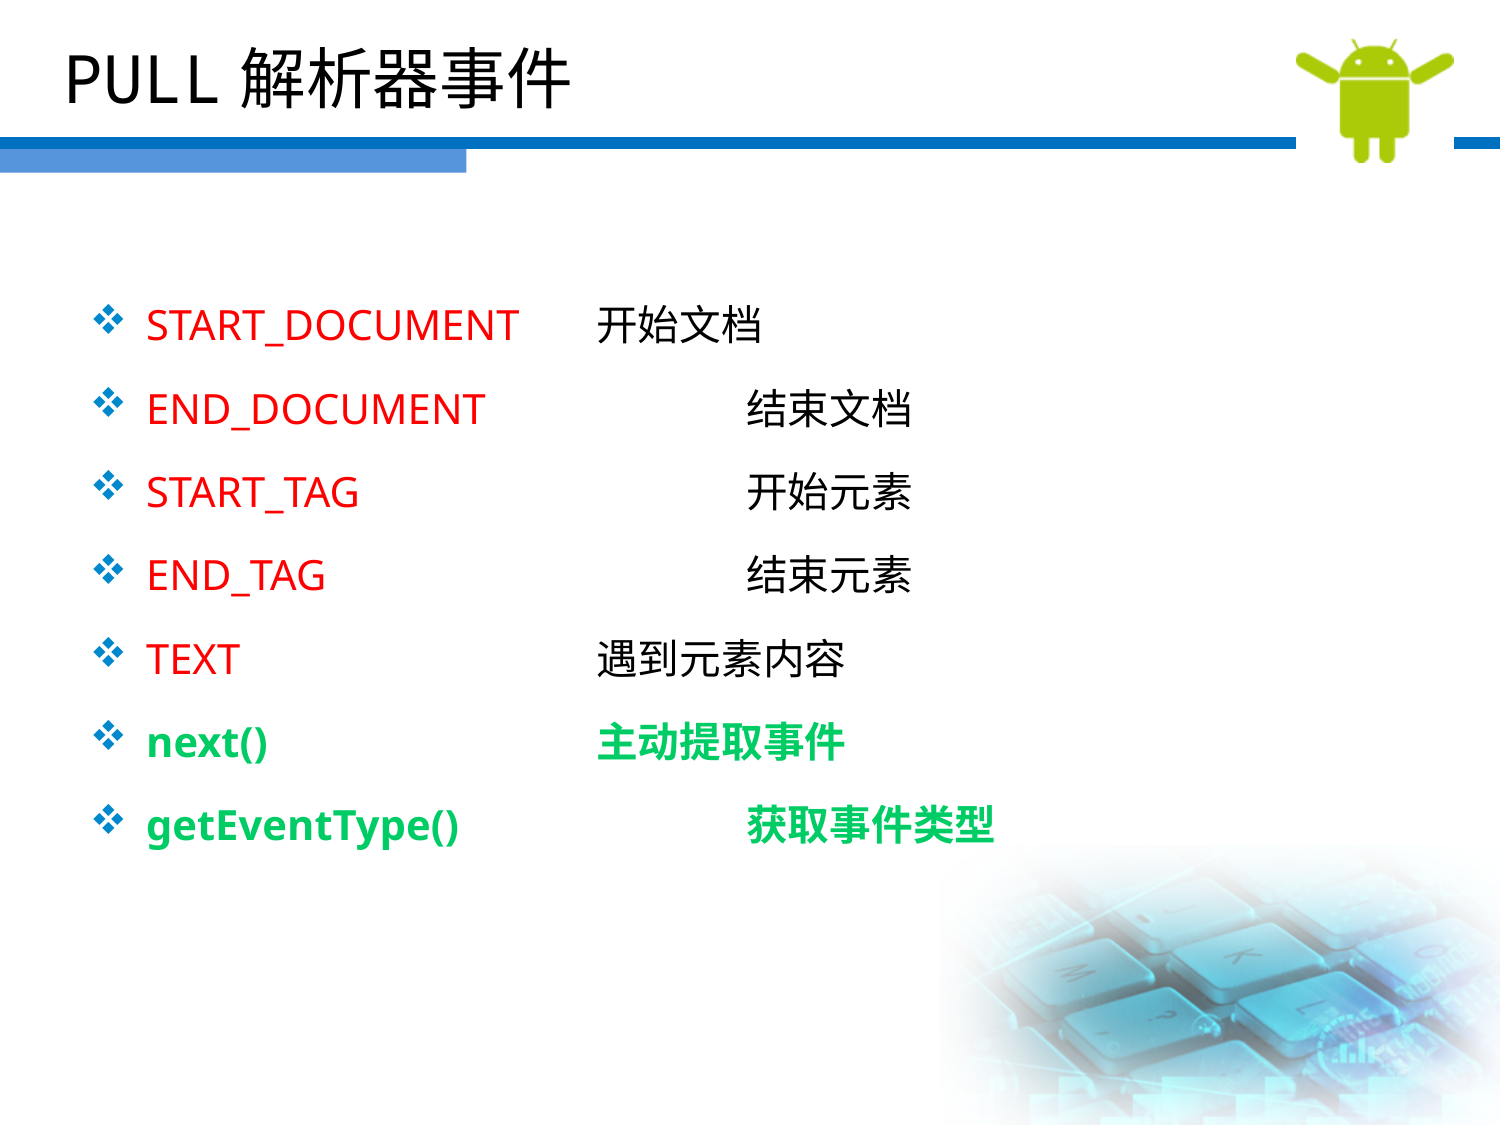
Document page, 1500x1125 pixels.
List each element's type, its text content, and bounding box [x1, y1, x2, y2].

picture [940, 845, 1500, 1125]
picture [1296, 33, 1454, 163]
text_box START_DOCUMENT 开始文档 END_DOCUMENT 结束文档 START_TAG 开始元素 END_TAG 结束元素 TEXT 遇到元素内容 next() 主动提取事件 getEventType() 获取事件类型 [74, 266, 1425, 1006]
text_box PULL解析器事件 [48, 29, 1034, 137]
